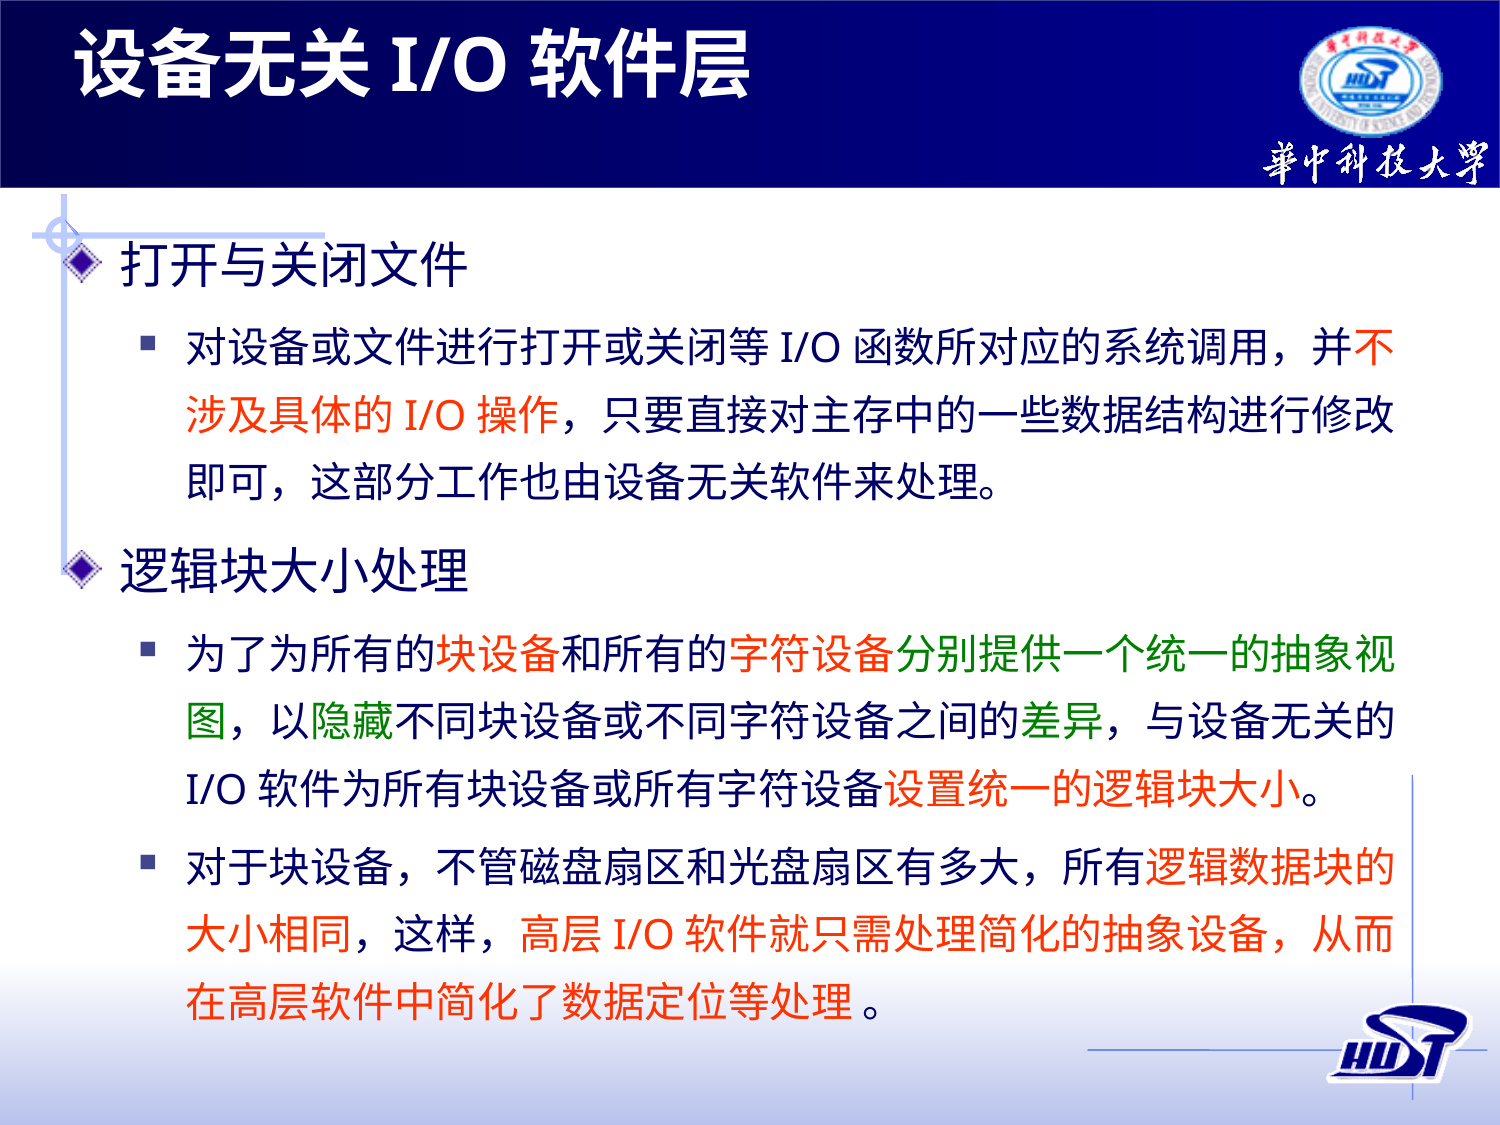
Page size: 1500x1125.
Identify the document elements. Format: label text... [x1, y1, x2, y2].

picture [63, 243, 102, 283]
picture [1338, 140, 1488, 185]
list 打开与关闭文件 对设备或文件进行打开或关闭等I/O函数所对应的系统调用，并不涉及具体的I/O操作，只要直接对主存中的一些数据结构进行修改即可，这部分工作也由设备无关软件来处理。 逻辑块大小处理 为了为所有的块设备和所有的字符设备分别提供一个统一的抽象视图，以隐藏不同块设备或不同字符设备之间的差异，与设备无关的I/O软件为所有块设备或所有字符设备设置统一的逻辑块大小。 对于块设备，不管磁盘扇区和光盘扇区有多大，所有逻辑数据块的大小相同，这样，高层I/O软件就只需处理简化的抽象设备，从而在高层软件中简化了数据定位等处理 。 [52, 207, 1424, 1030]
picture [63, 550, 102, 589]
picture [1338, 26, 1443, 138]
title 设备无关I/O软件层 [62, 12, 1338, 207]
